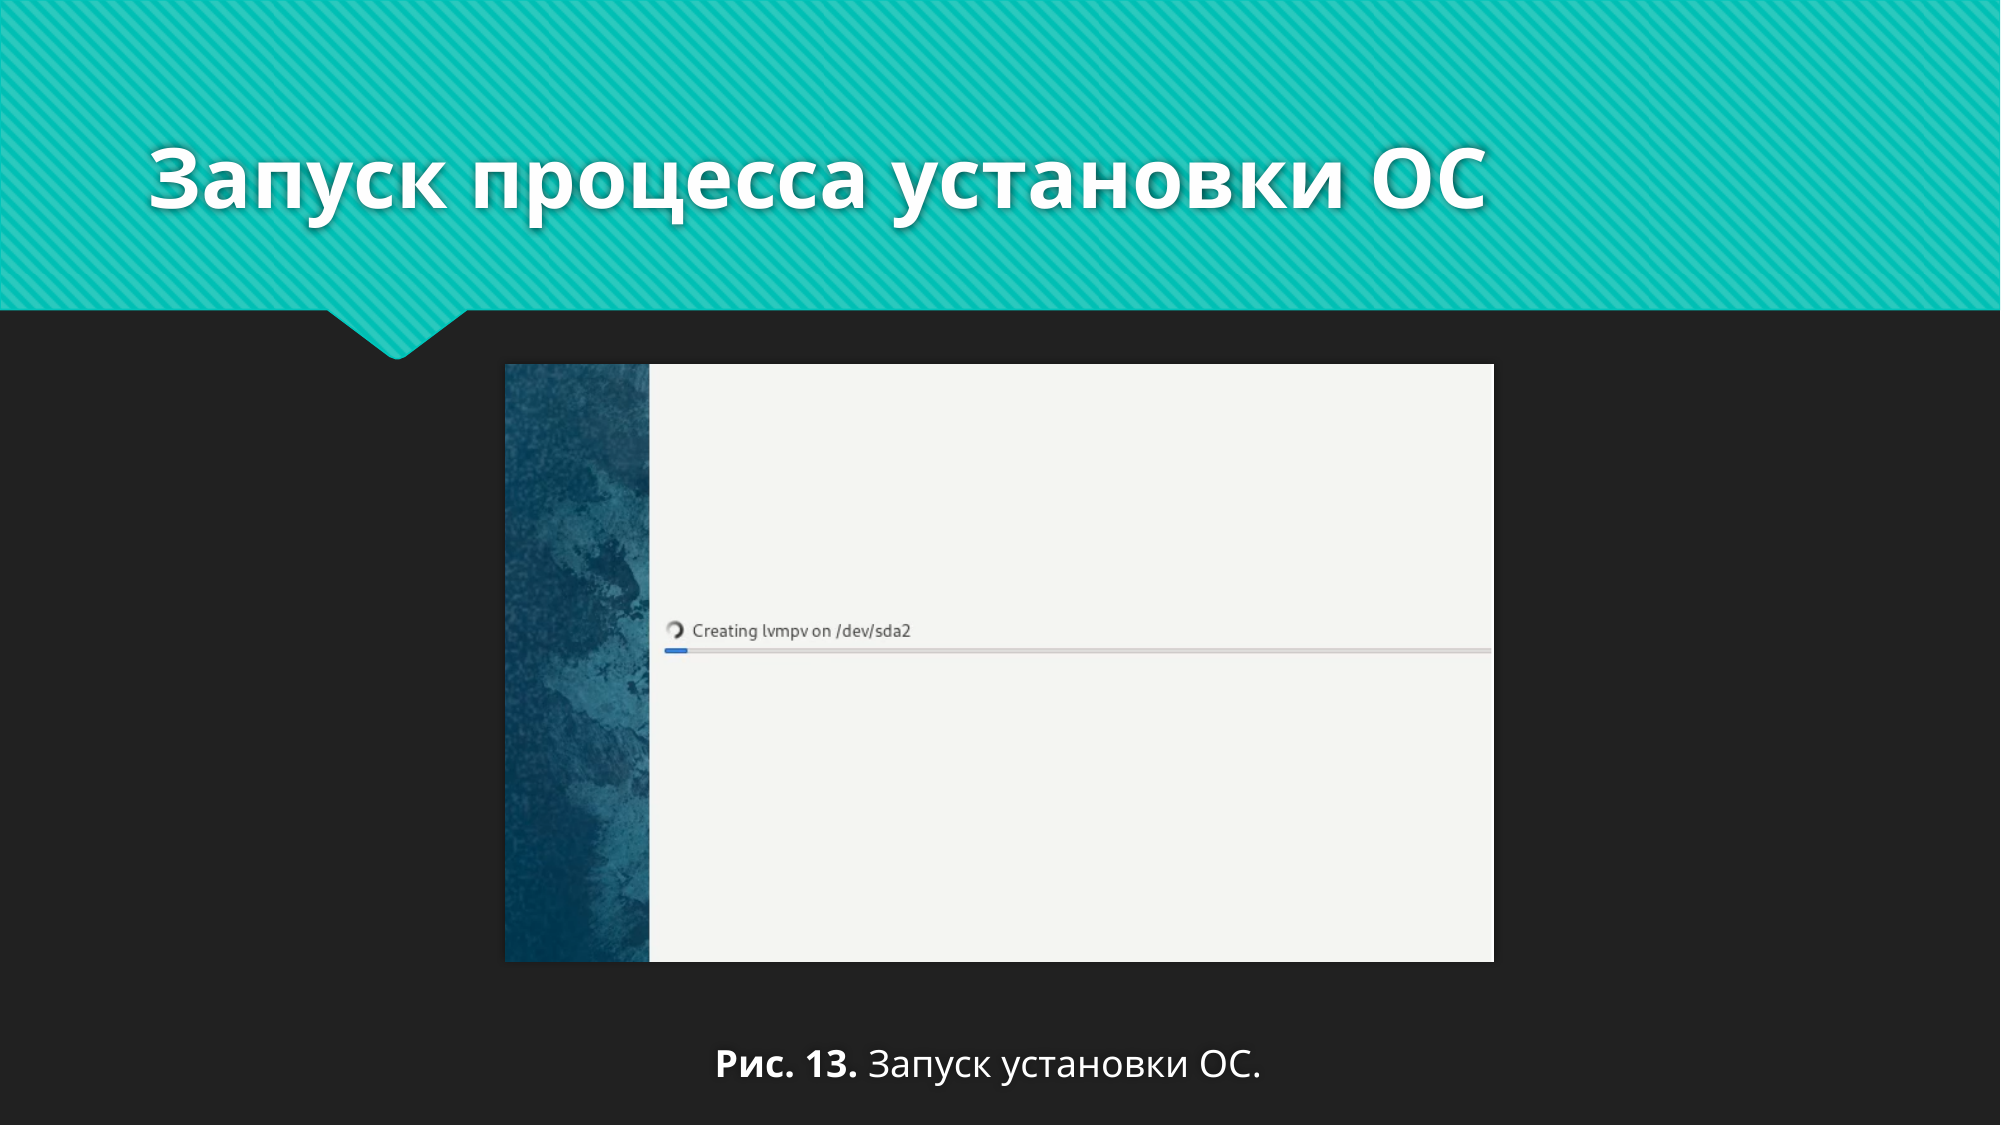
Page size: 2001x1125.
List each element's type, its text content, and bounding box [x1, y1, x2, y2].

text_box Рис. 13. Запуск установки ОС. [699, 1032, 1313, 1125]
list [505, 364, 1495, 962]
title Запуск процесса установки ОС [132, 73, 1868, 233]
